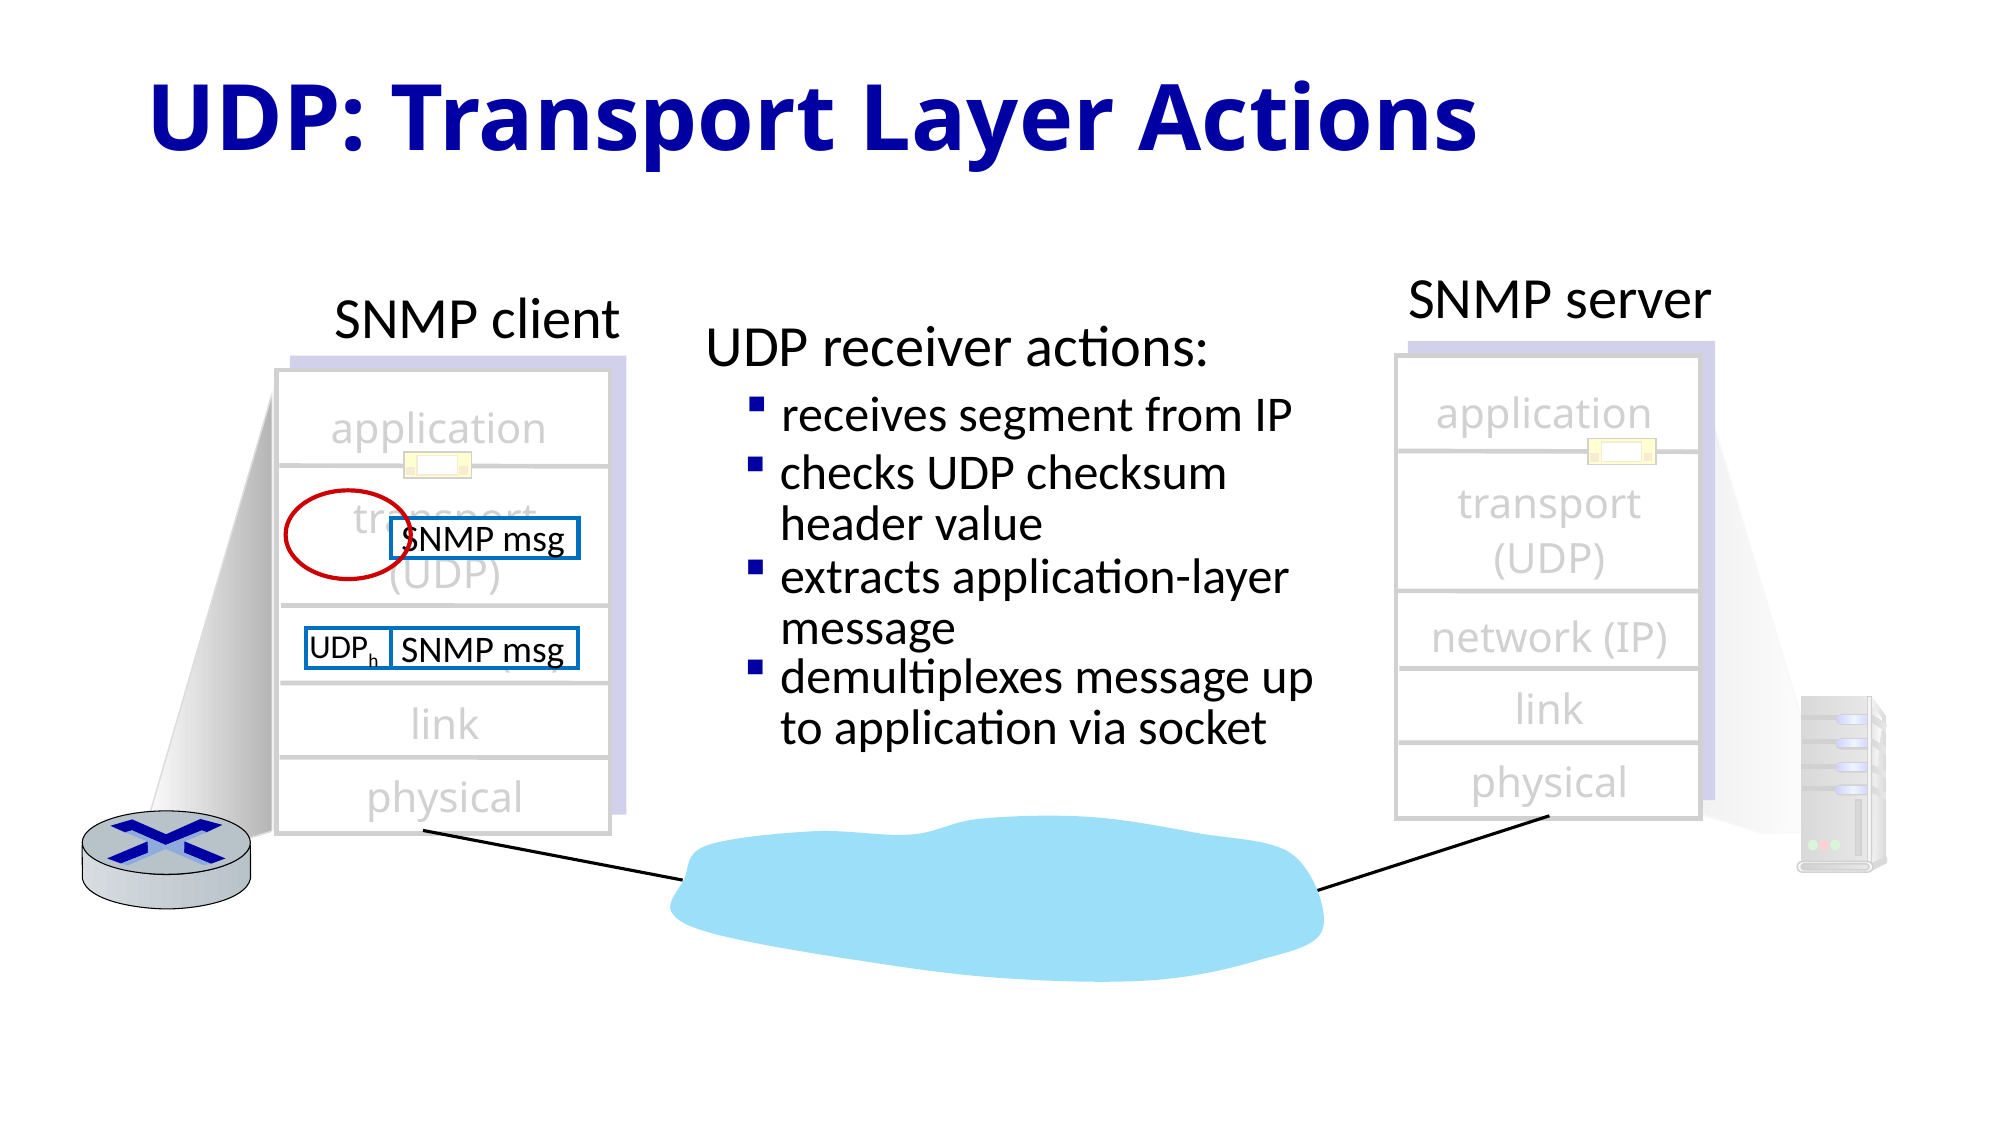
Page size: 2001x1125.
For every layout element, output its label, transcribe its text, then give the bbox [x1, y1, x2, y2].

text_box receives segment from IP [719, 373, 1348, 449]
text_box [422, 830, 683, 881]
text_box [150, 397, 271, 838]
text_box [403, 452, 472, 479]
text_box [386, 506, 593, 568]
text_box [1797, 696, 1888, 873]
text_box checks UDP checksum header value [718, 441, 1346, 559]
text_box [294, 617, 593, 678]
text_box extracts application-layer message [718, 559, 1346, 645]
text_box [1307, 815, 1550, 894]
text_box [1588, 438, 1656, 465]
title UDP: Transport Layer Actions [131, 47, 1952, 195]
text_box [271, 353, 633, 837]
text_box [1395, 340, 1716, 819]
text_box SNMP client [319, 272, 637, 358]
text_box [276, 355, 627, 834]
text_box UDP receiver actions: [691, 300, 1331, 435]
text_box [1368, 332, 1931, 875]
text_box demultiplexes message up to application via socket [718, 645, 1346, 762]
text_box SNMP server [1393, 252, 1728, 332]
text_box [670, 815, 1324, 982]
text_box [82, 810, 251, 909]
